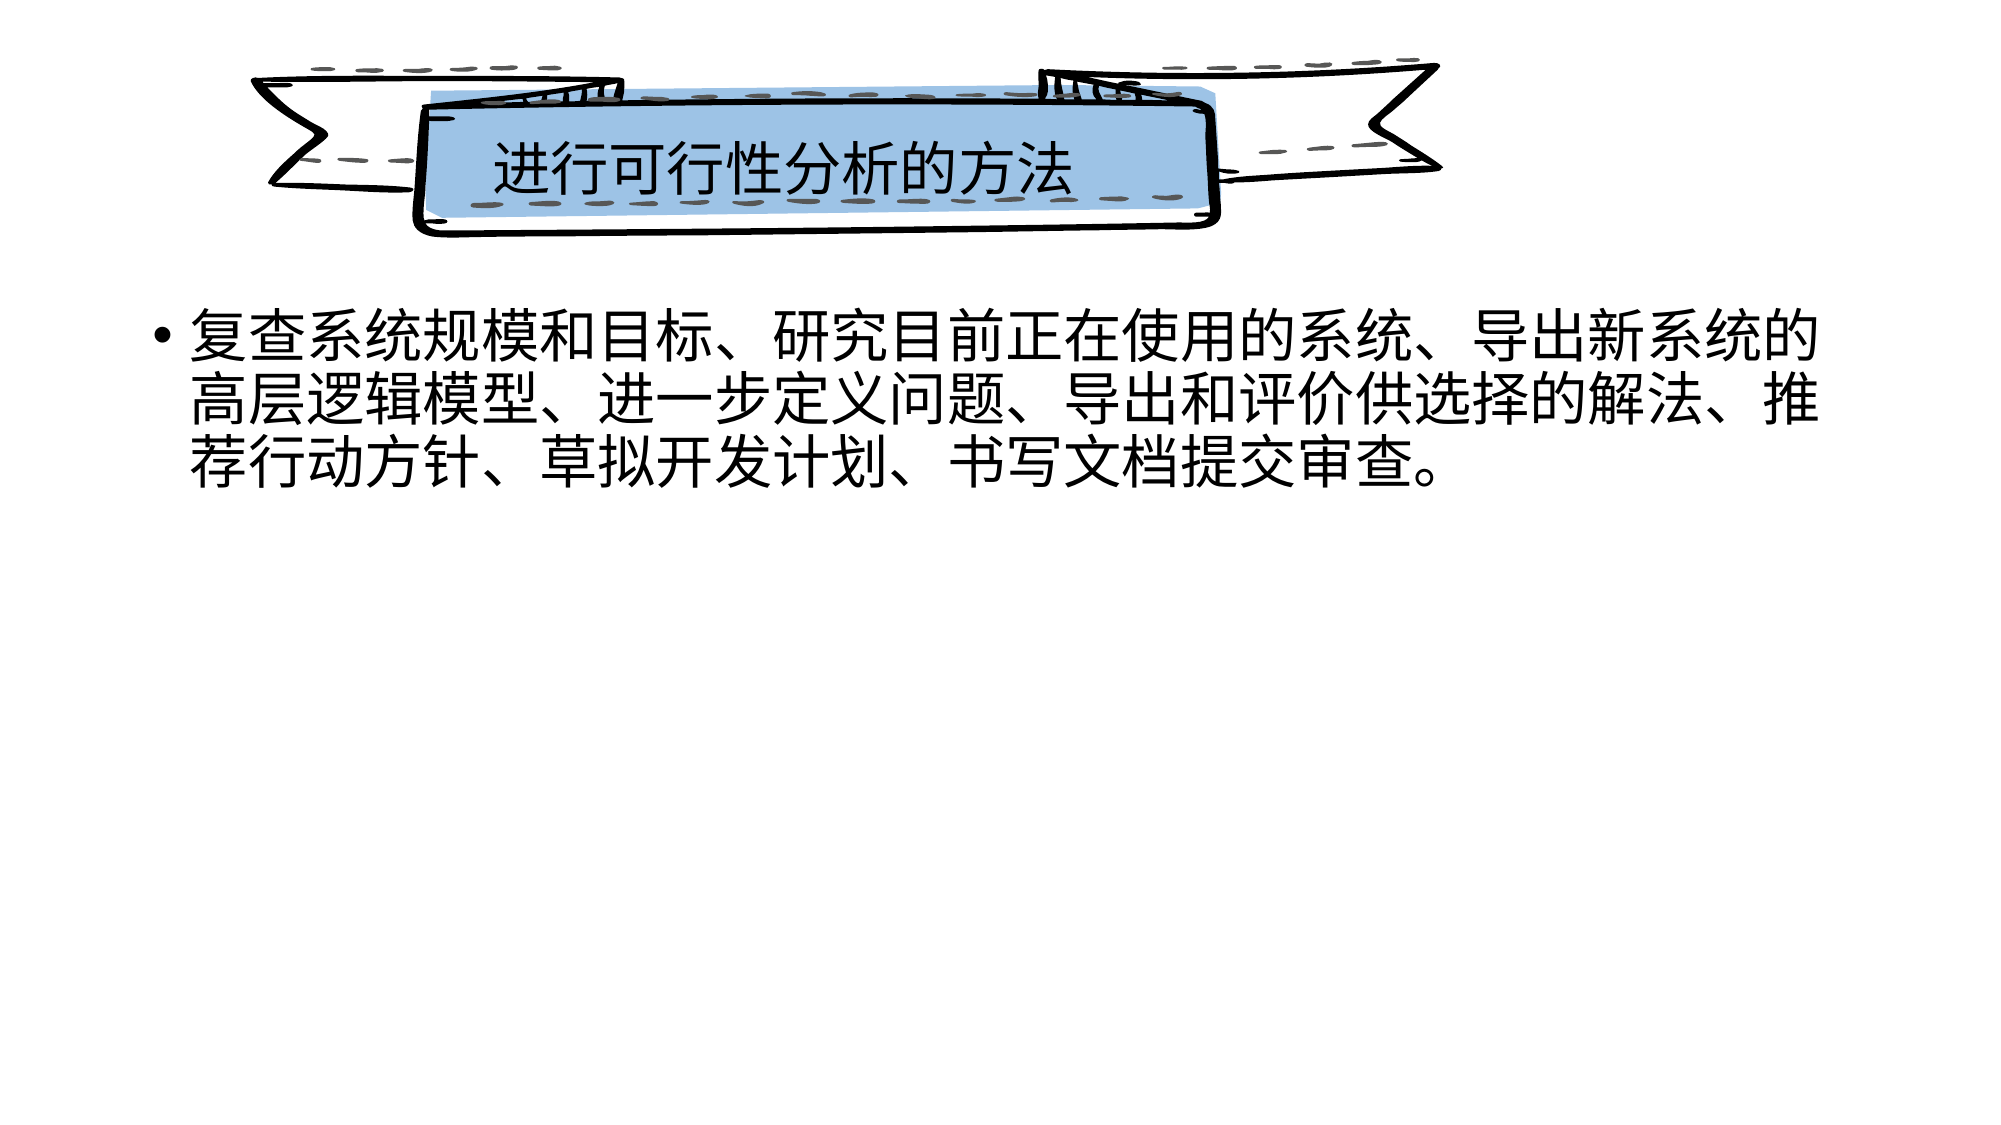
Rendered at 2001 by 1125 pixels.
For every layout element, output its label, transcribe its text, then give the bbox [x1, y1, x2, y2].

list 复查系统规模和目标、研究目前正在使用的系统、导出新系统的高层逻辑模型、进一步定义问题、导出和评价供选择的解法、推荐行动方针、草拟开发计划、书写文档提交审查。 [137, 299, 1863, 1014]
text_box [249, 57, 1445, 352]
